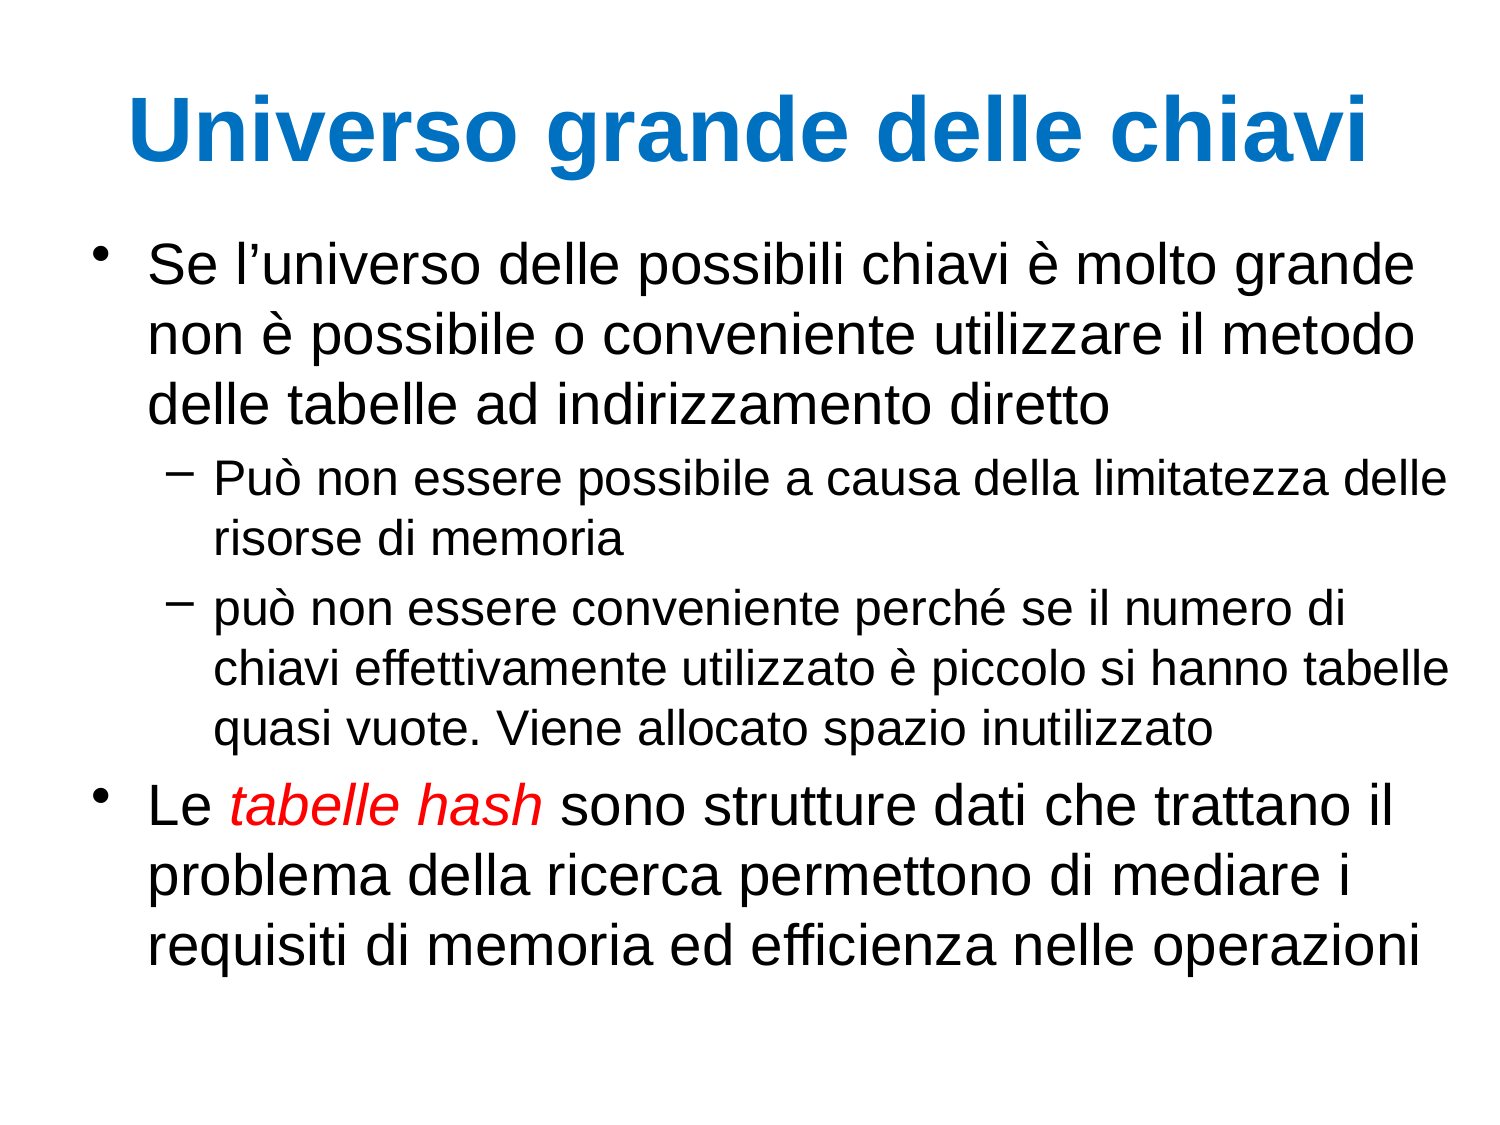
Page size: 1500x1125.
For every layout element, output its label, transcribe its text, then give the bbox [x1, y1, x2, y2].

list Se l’universo delle possibili chiavi è molto grande non è possibile o conveniente utilizzare il metodo delle tabelle ad indirizzamento diretto Può non essere possibile a causa della limitatezza delle risorse di memoria può non essere conveniente perché se il numero di chiavi effettivamente utilizzato è piccolo si hanno tabelle quasi vuote. Viene allocato spazio inutilizzato Le tabelle hash sono strutture dati che trattano il problema della ricerca permettono di mediare i requisiti di memoria ed efficienza nelle operazioni [76, 218, 1471, 1035]
title Universo grande delle chiavi [112, 30, 1388, 218]
